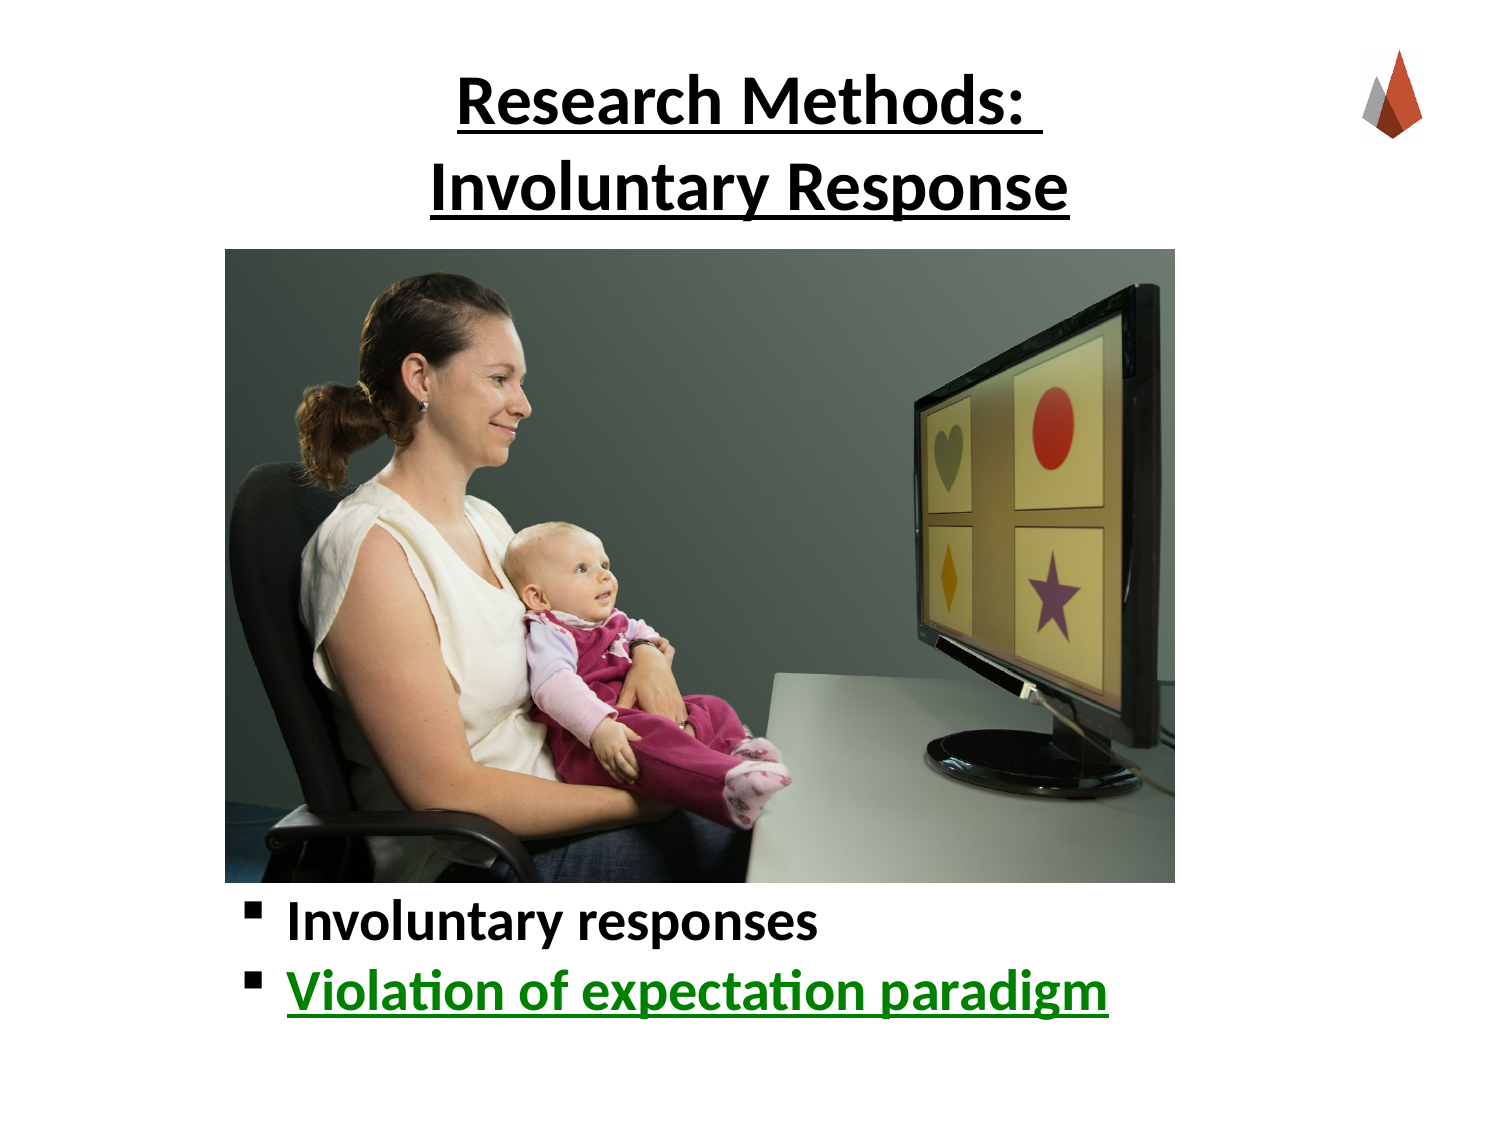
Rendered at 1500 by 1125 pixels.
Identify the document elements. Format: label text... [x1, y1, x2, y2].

text_box Involuntary responses Violation of expectation paradigm [225, 874, 1500, 1030]
title Research Methods: Involuntary Response [75, 45, 1425, 233]
picture [224, 249, 1176, 883]
